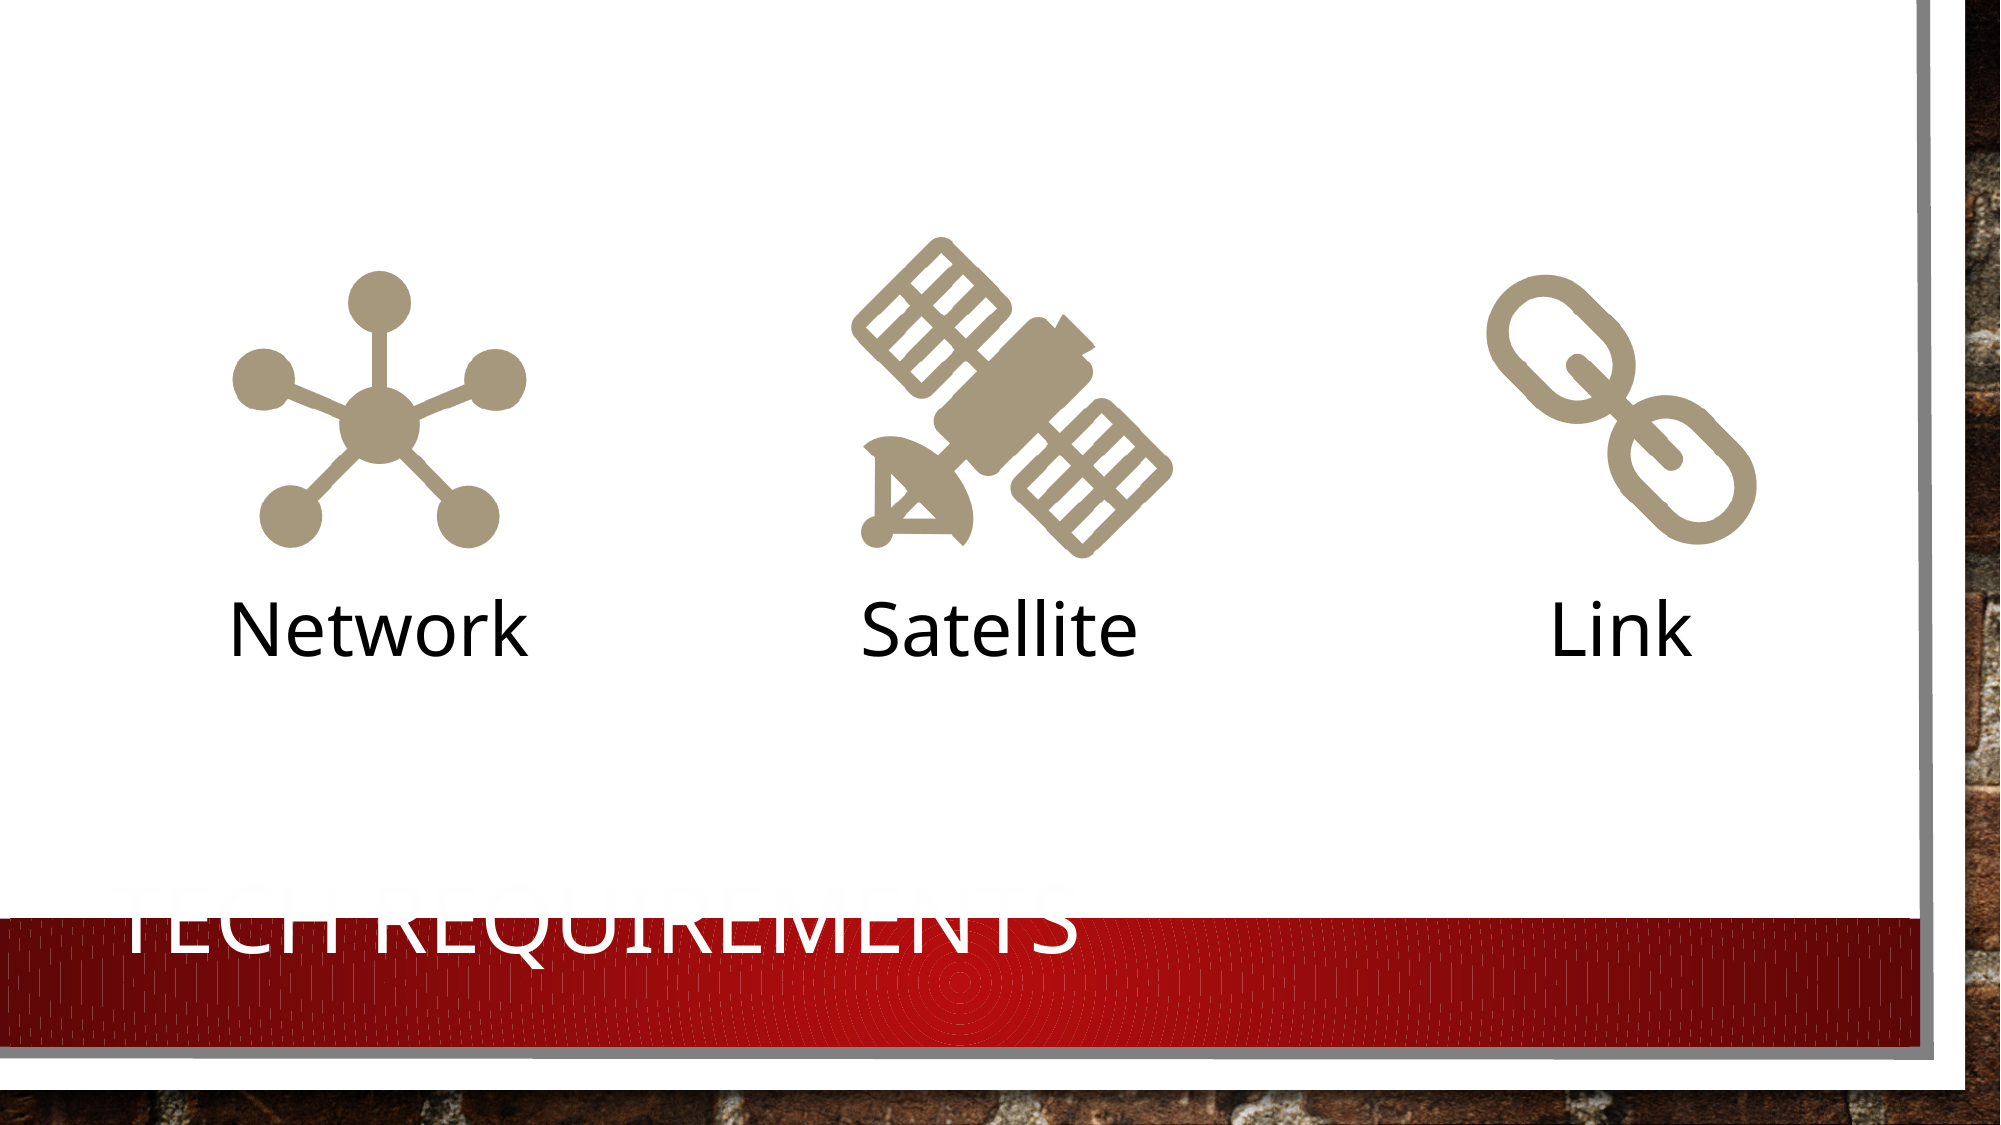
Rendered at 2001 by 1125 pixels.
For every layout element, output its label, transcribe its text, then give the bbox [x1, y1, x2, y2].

picture [0, 0, 2000, 1125]
title Tech Requirements [95, 863, 1905, 982]
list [105, 140, 1895, 791]
